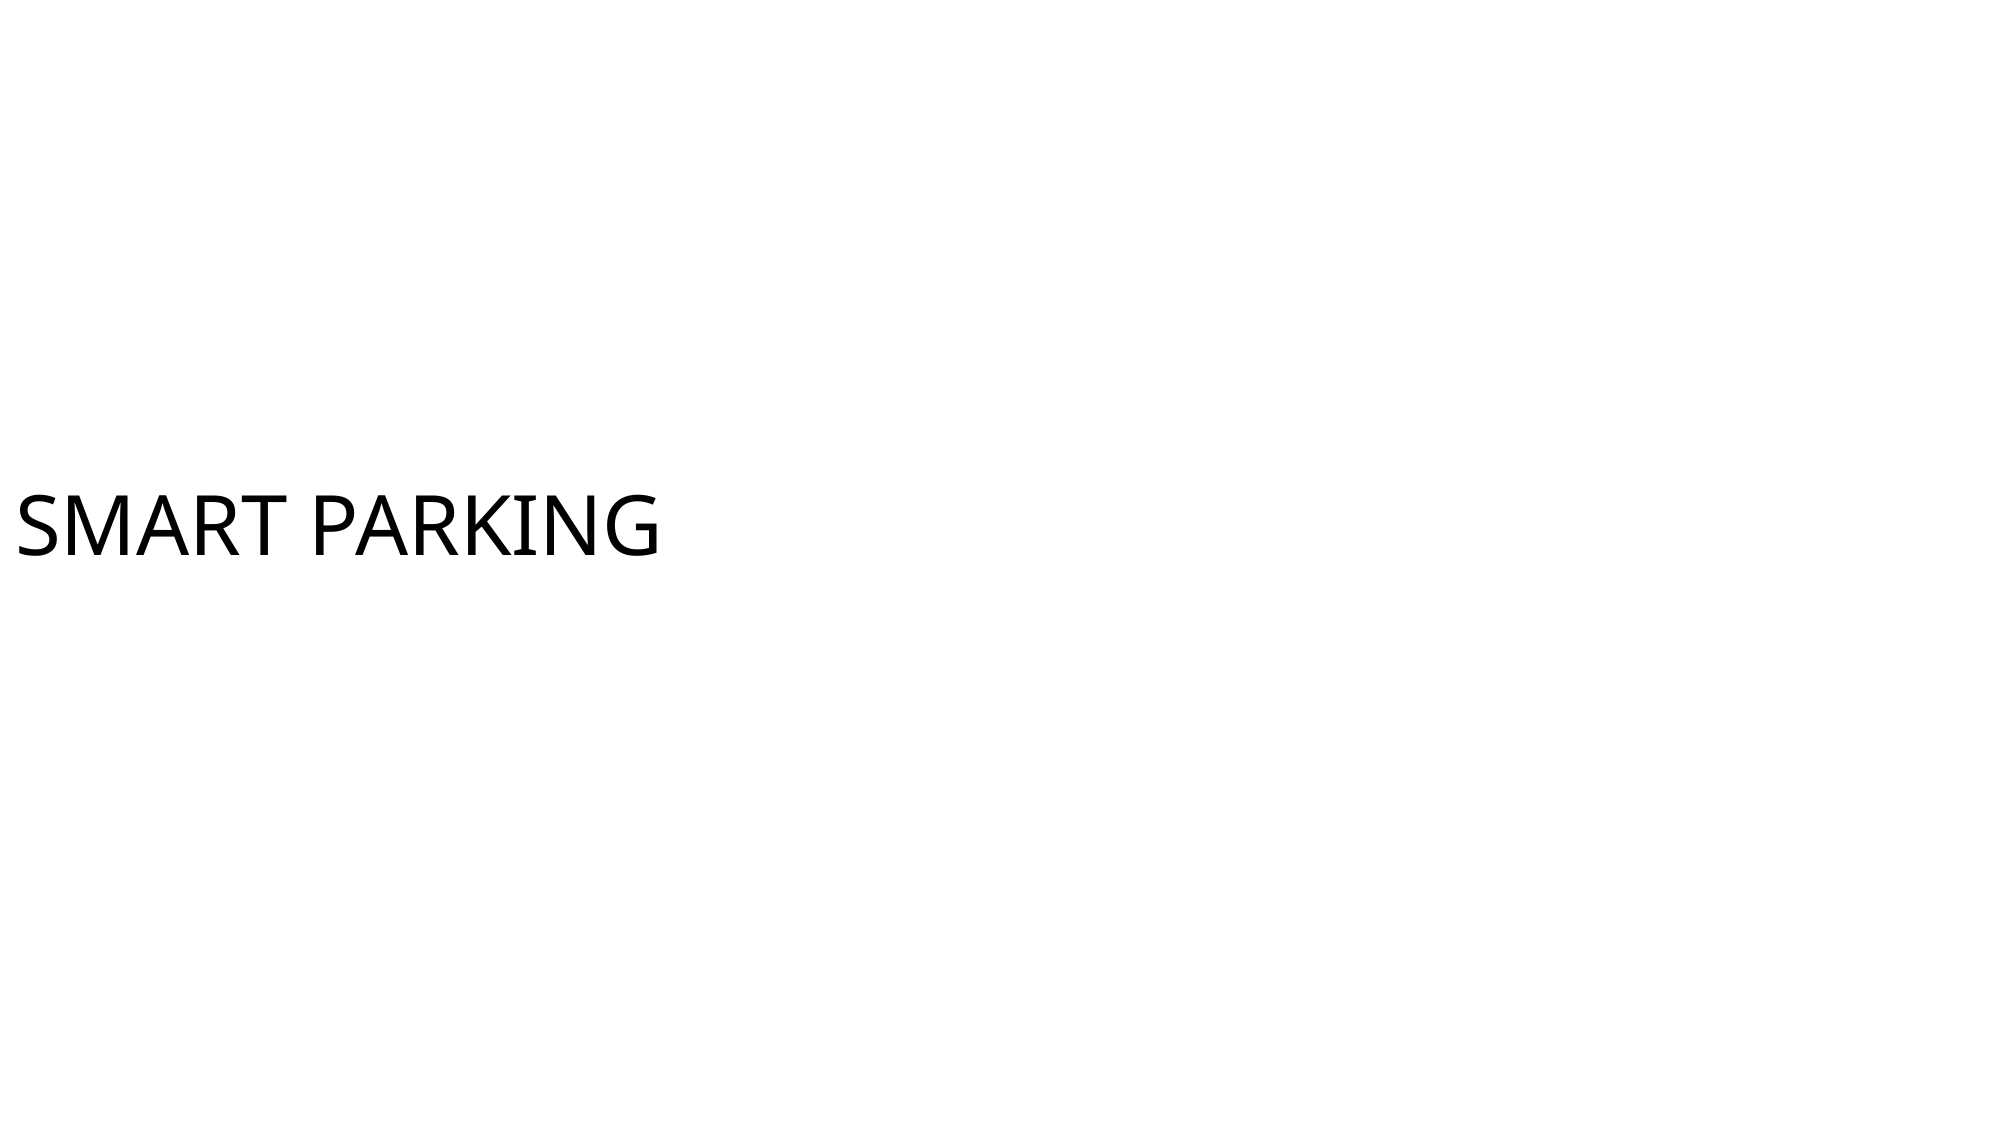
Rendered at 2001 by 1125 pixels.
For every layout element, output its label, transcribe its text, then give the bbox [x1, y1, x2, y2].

title SMART PARKING [0, 260, 937, 797]
